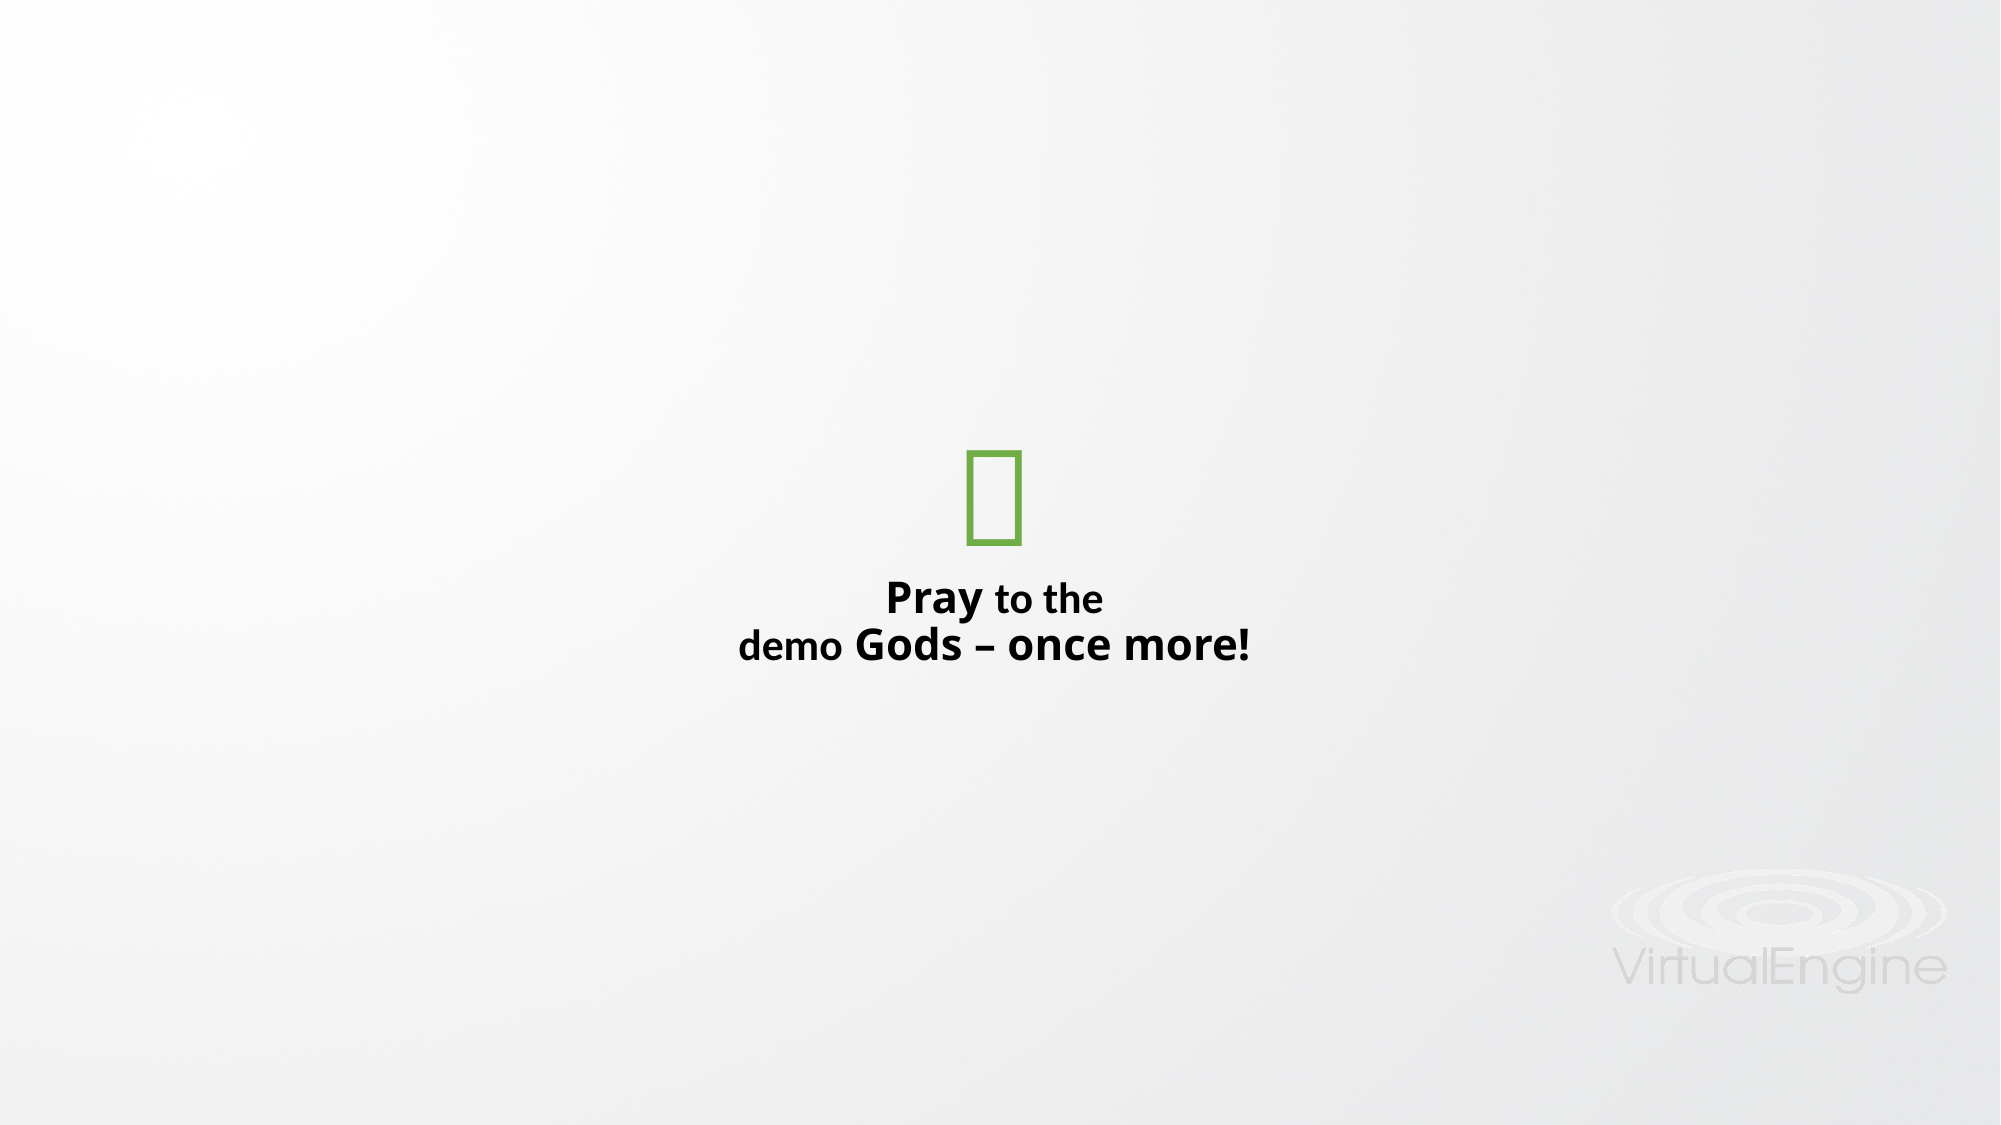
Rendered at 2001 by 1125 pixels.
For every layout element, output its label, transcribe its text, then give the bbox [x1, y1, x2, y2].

title  Pray to the demo Gods – once more! [244, 420, 1745, 680]
picture [0, 0, 2001, 1125]
